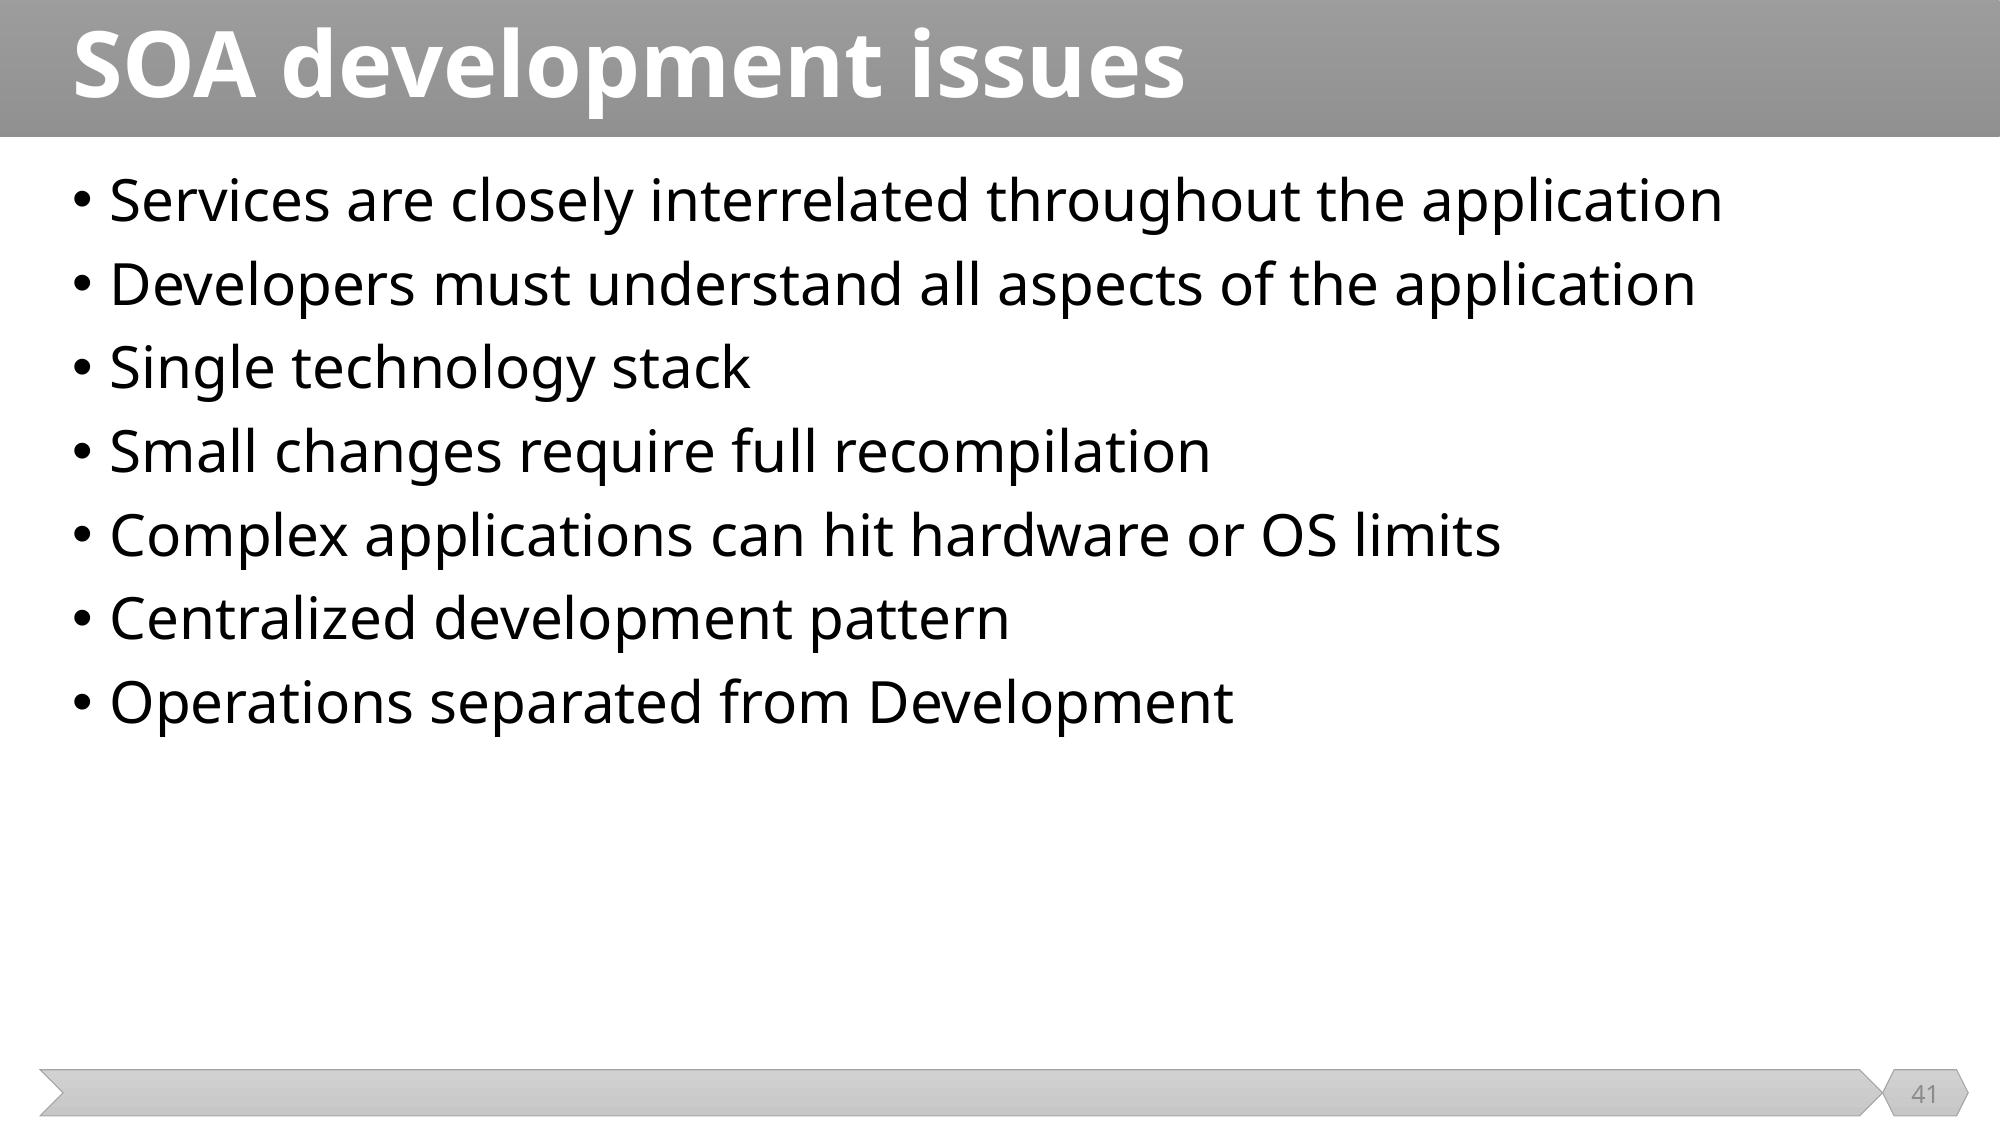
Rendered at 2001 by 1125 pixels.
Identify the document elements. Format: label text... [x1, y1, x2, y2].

slide_number 41 [1882, 1065, 1969, 1125]
title SOA development issues [56, 0, 1969, 137]
list Services are closely interrelated throughout the application Developers must understand all aspects of the application Single technology stack Small changes require full recompilation Complex applications can hit hardware or OS limits Centralized development pattern Operations separated from Development [56, 163, 1969, 1061]
